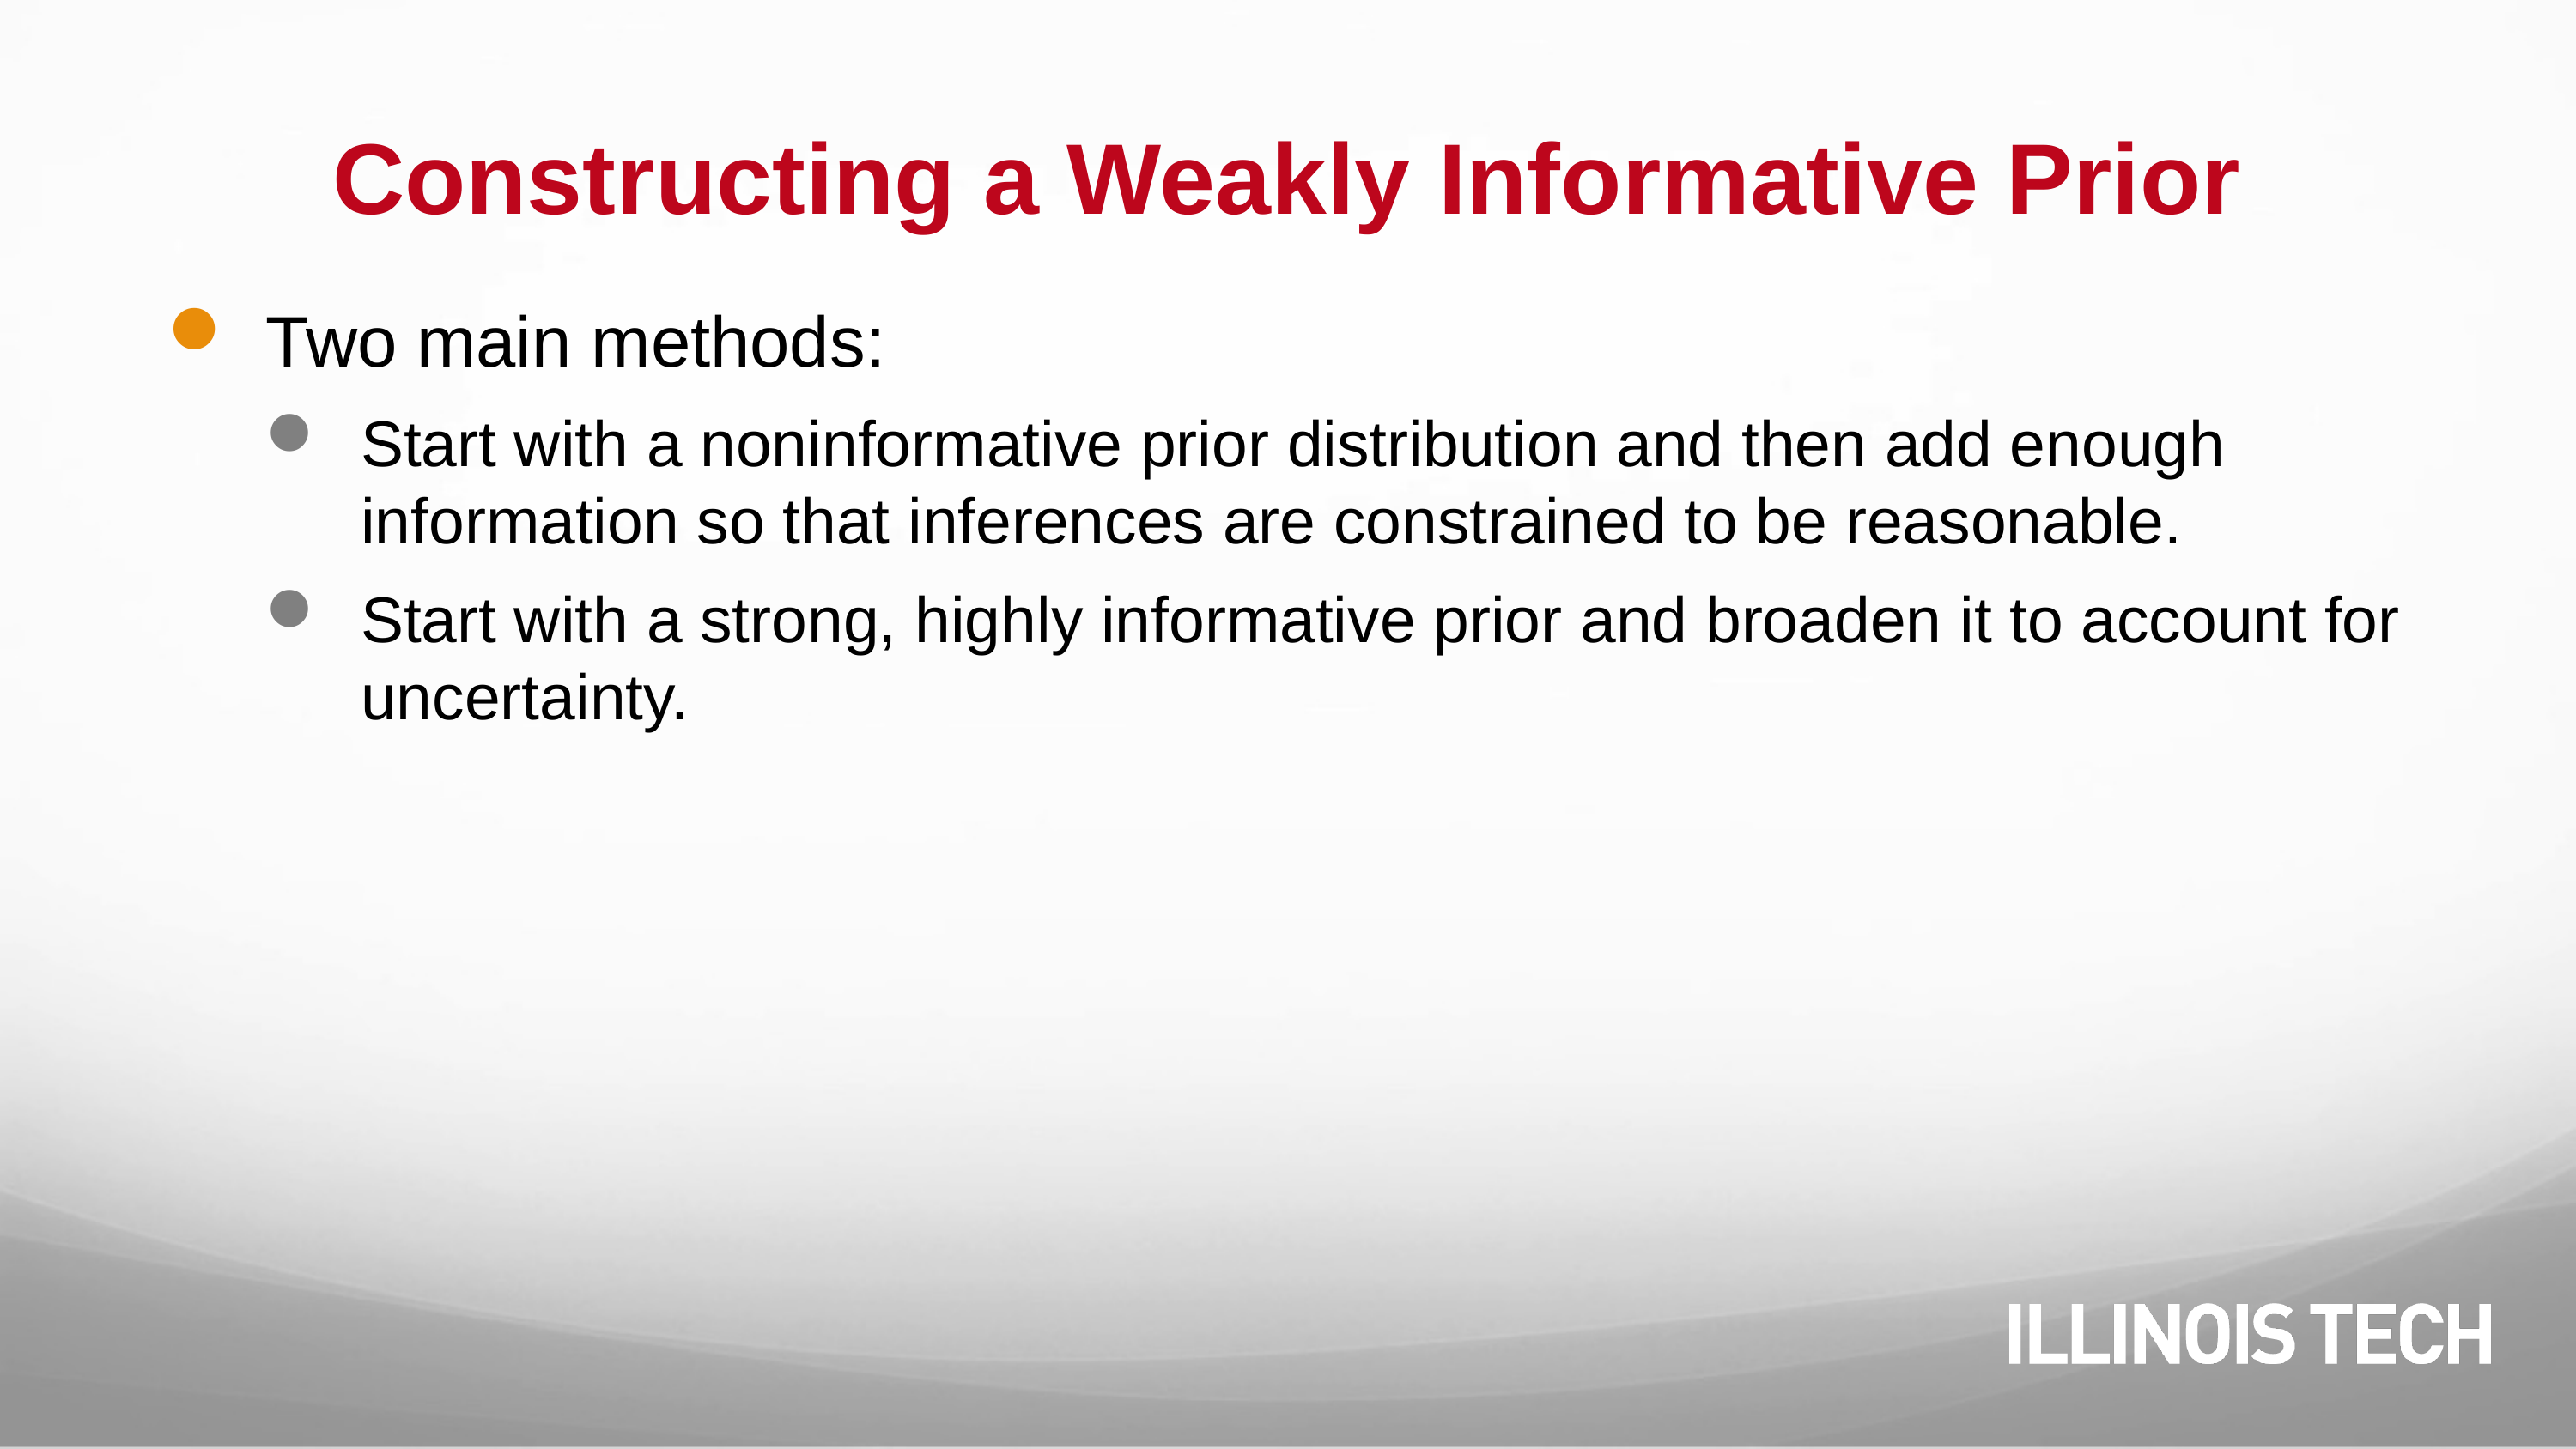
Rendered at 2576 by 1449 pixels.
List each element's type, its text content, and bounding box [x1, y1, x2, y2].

title Constructing a Weakly Informative Prior [155, 22, 2421, 241]
list Two main methods: Start with a noninformative prior distribution and then add enough information so that inferences are constrained to be reasonable. Start with a strong, highly informative prior and broaden it to account for uncertainty. [155, 288, 2421, 1259]
picture [0, 0, 2576, 1449]
